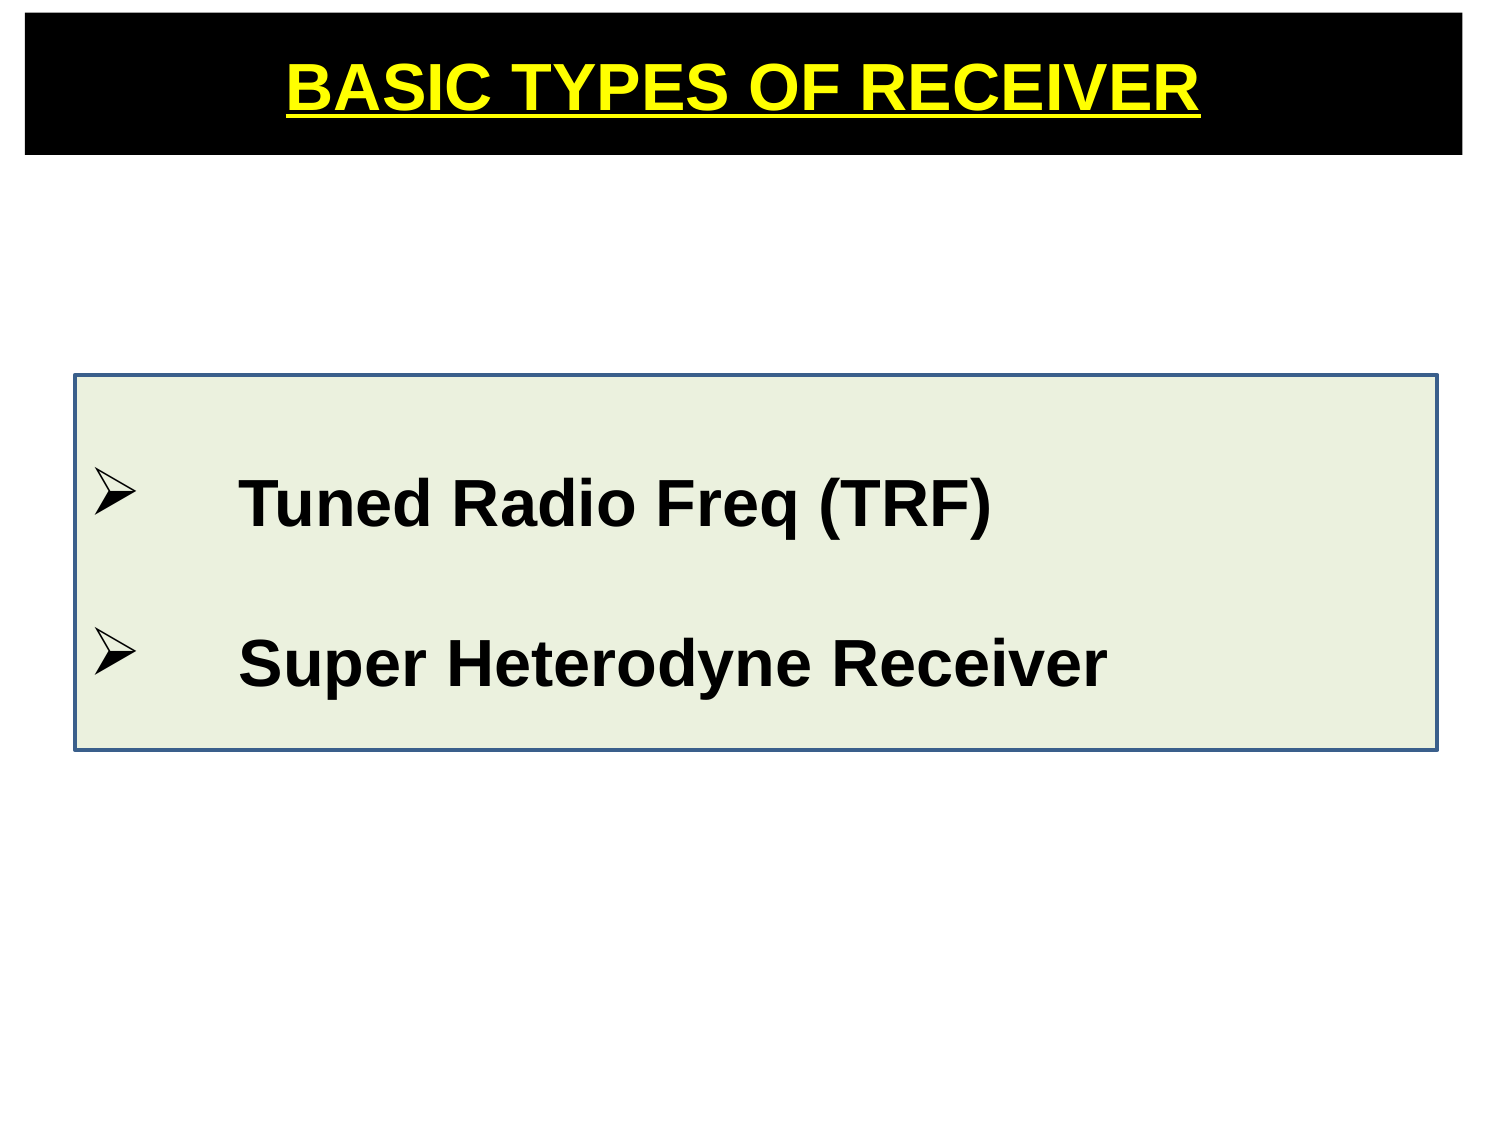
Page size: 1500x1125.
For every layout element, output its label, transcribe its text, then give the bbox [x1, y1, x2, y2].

title BASIC TYPES OF RECEIVER [24, 12, 1463, 155]
text_box Tuned Radio Freq (TRF) Super Heterodyne Receiver [73, 373, 1439, 752]
